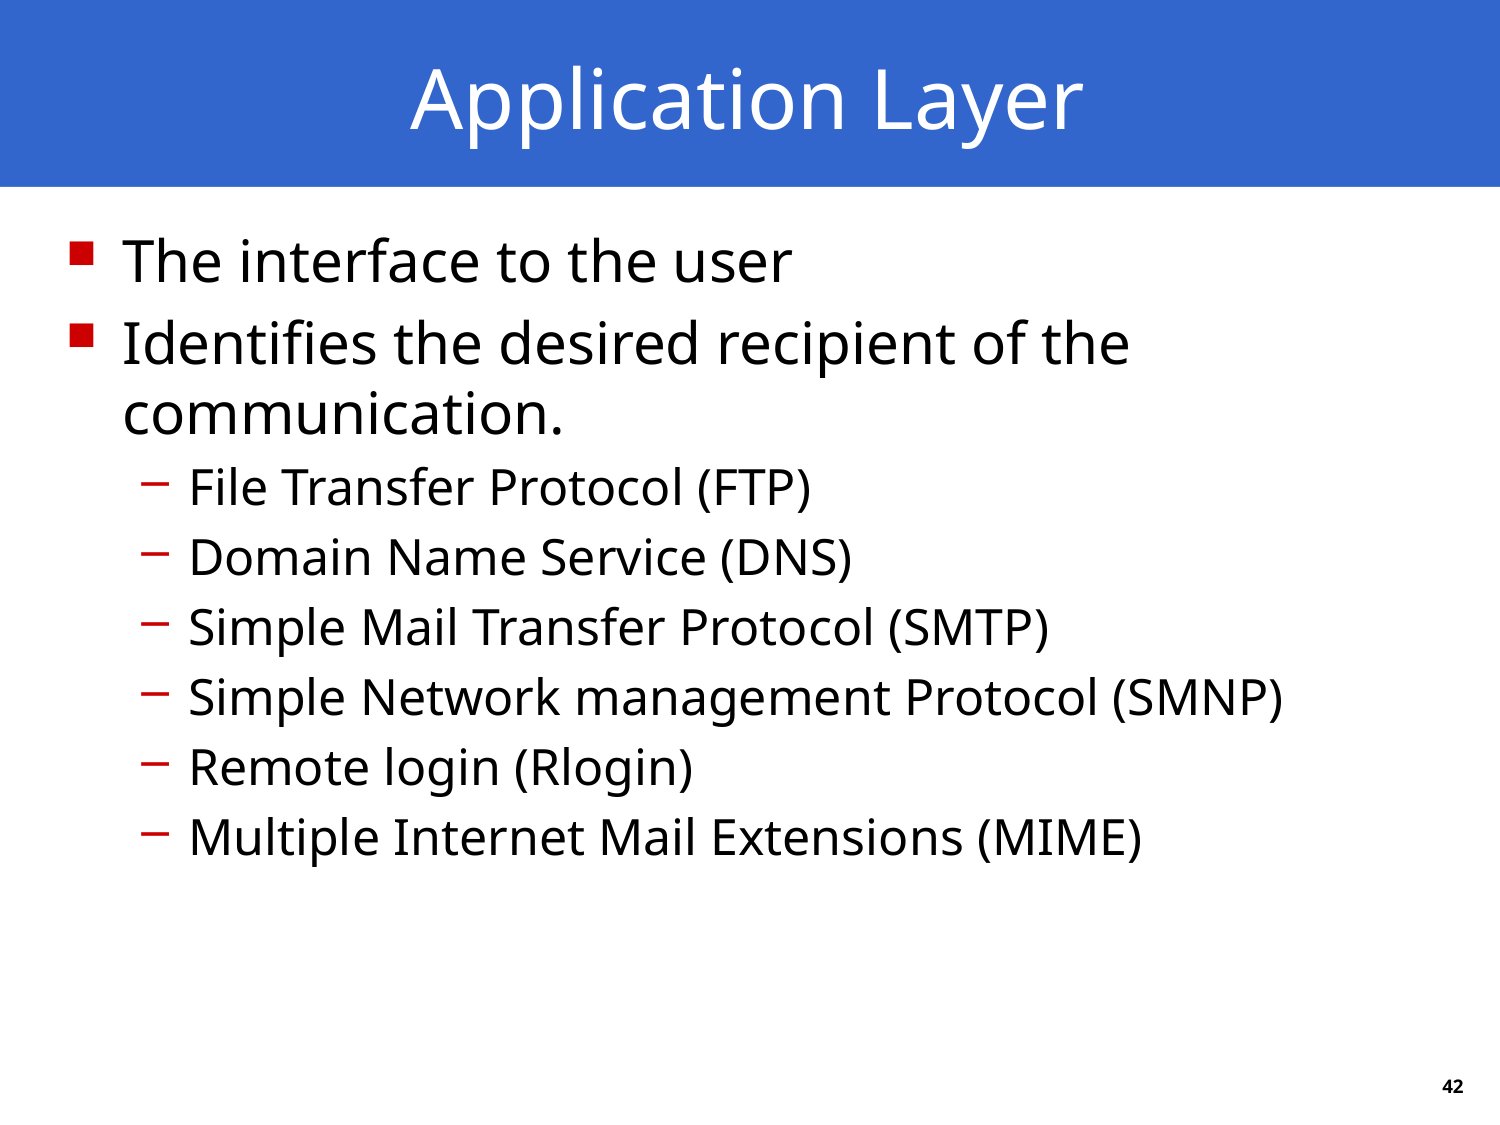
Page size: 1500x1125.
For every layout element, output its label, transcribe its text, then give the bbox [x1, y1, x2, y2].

title Application Layer [51, 8, 1446, 184]
list The interface to the user Identifies the desired recipient of the communication. File Transfer Protocol (FTP) Domain Name Service (DNS) Simple Mail Transfer Protocol (SMTP) Simple Network management Protocol (SMNP) Remote login (Rlogin) Multiple Internet Mail Extensions (MIME) [51, 216, 1446, 1053]
